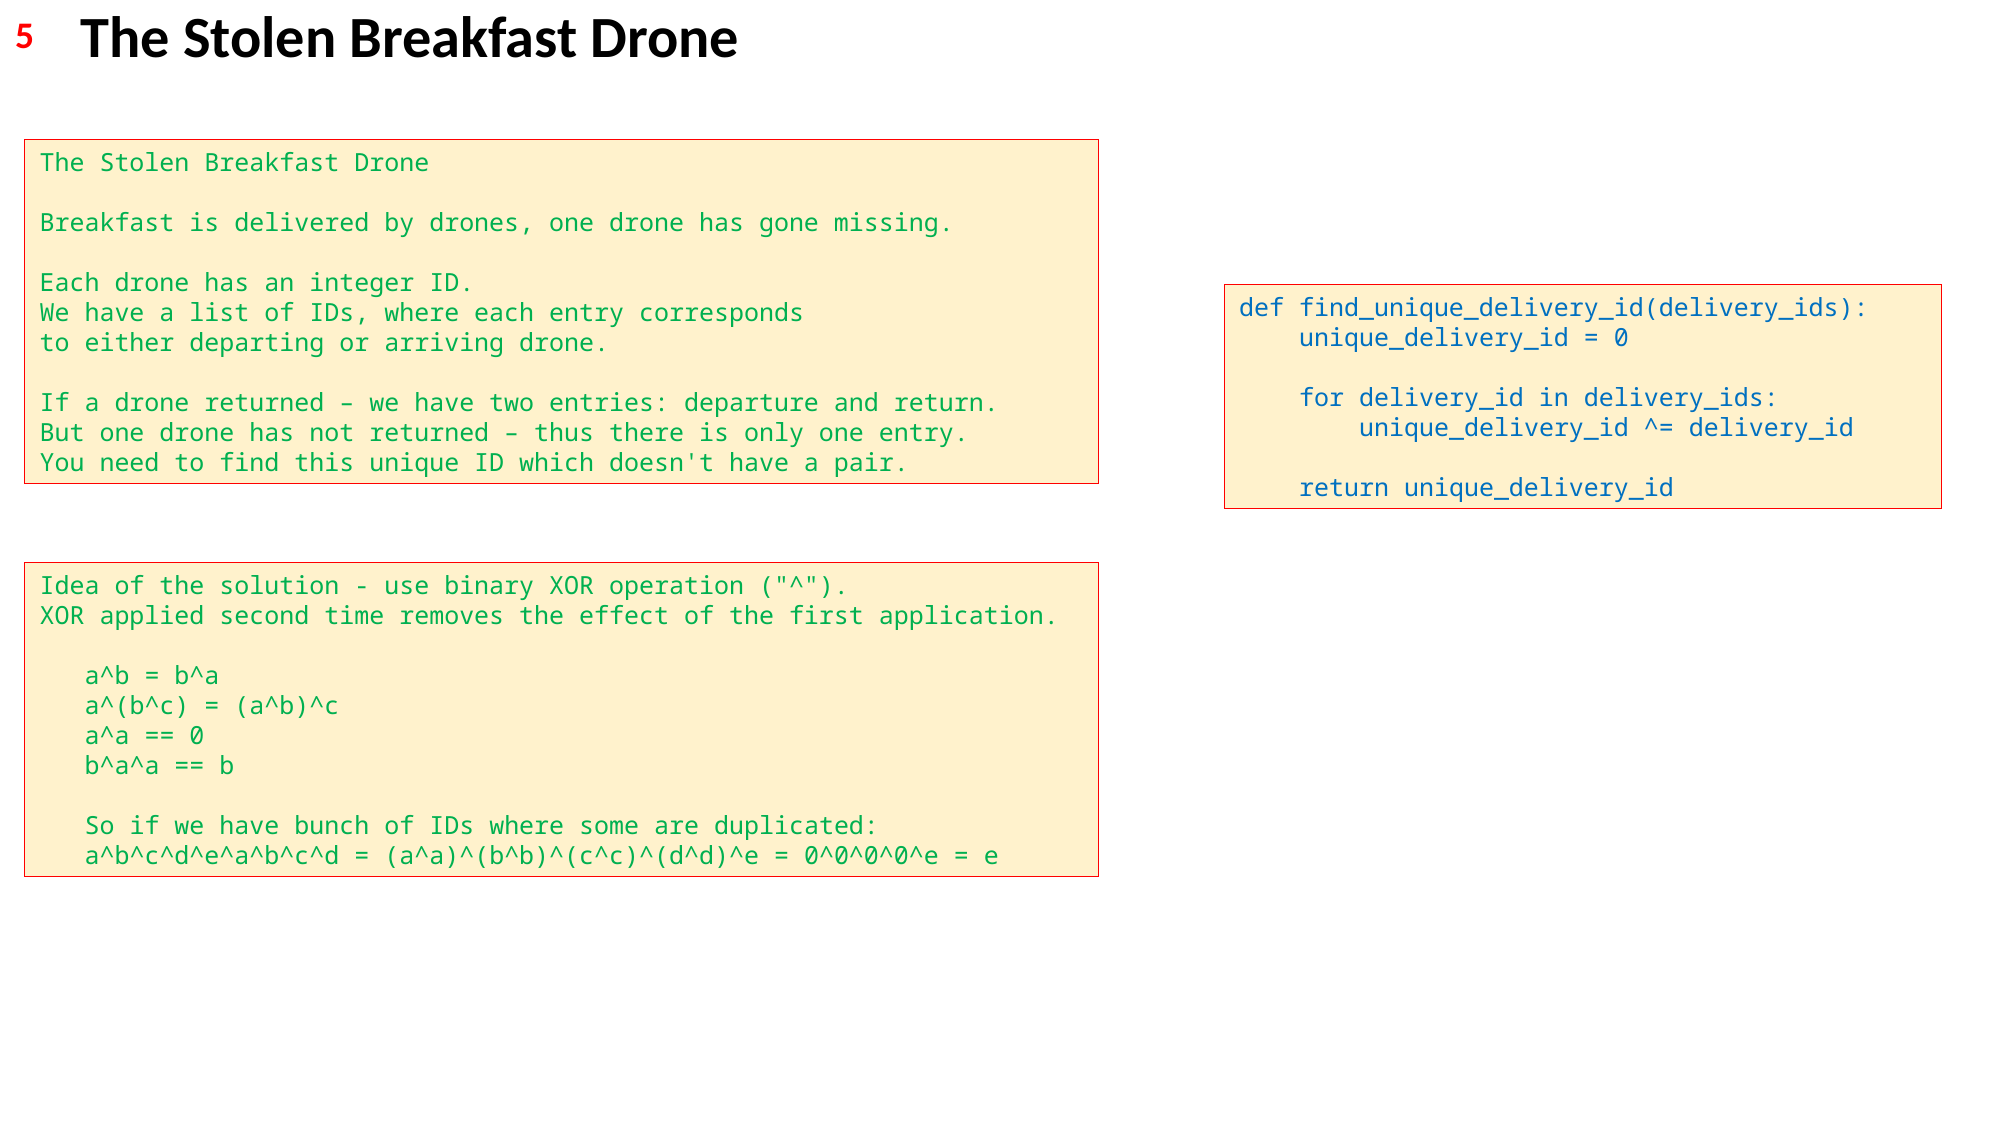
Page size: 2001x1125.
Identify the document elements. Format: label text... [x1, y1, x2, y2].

text_box The Stolen Breakfast Drone [65, 0, 1255, 77]
text_box Idea of the solution - use binary XOR operation ("^"). XOR applied second time removes the effect of the first application. a^b = b^a a^(b^c) = (a^b)^c a^a == 0 b^a^a == b So if we have bunch of IDs where some are duplicated: a^b^c^d^e^a^b^c^d = (a^a)^(b^b)^(c^c)^(d^d)^e = 0^0^0^0^e = e [24, 562, 1099, 877]
text_box def find_unique_delivery_id(delivery_ids): unique_delivery_id = 0 for delivery_id in delivery_ids: unique_delivery_id ^= delivery_id return unique_delivery_id [1224, 284, 1942, 509]
text_box 5 [0, 3, 50, 64]
text_box The Stolen Breakfast Drone Breakfast is delivered by drones, one drone has gone missing. Each drone has an integer ID. We have a list of IDs, where each entry corresponds to either departing or arriving drone. If a drone returned – we have two entries: departure and return. But one drone has not returned – thus there is only one entry. You need to find this unique ID which doesn't have a pair. [24, 139, 1099, 484]
